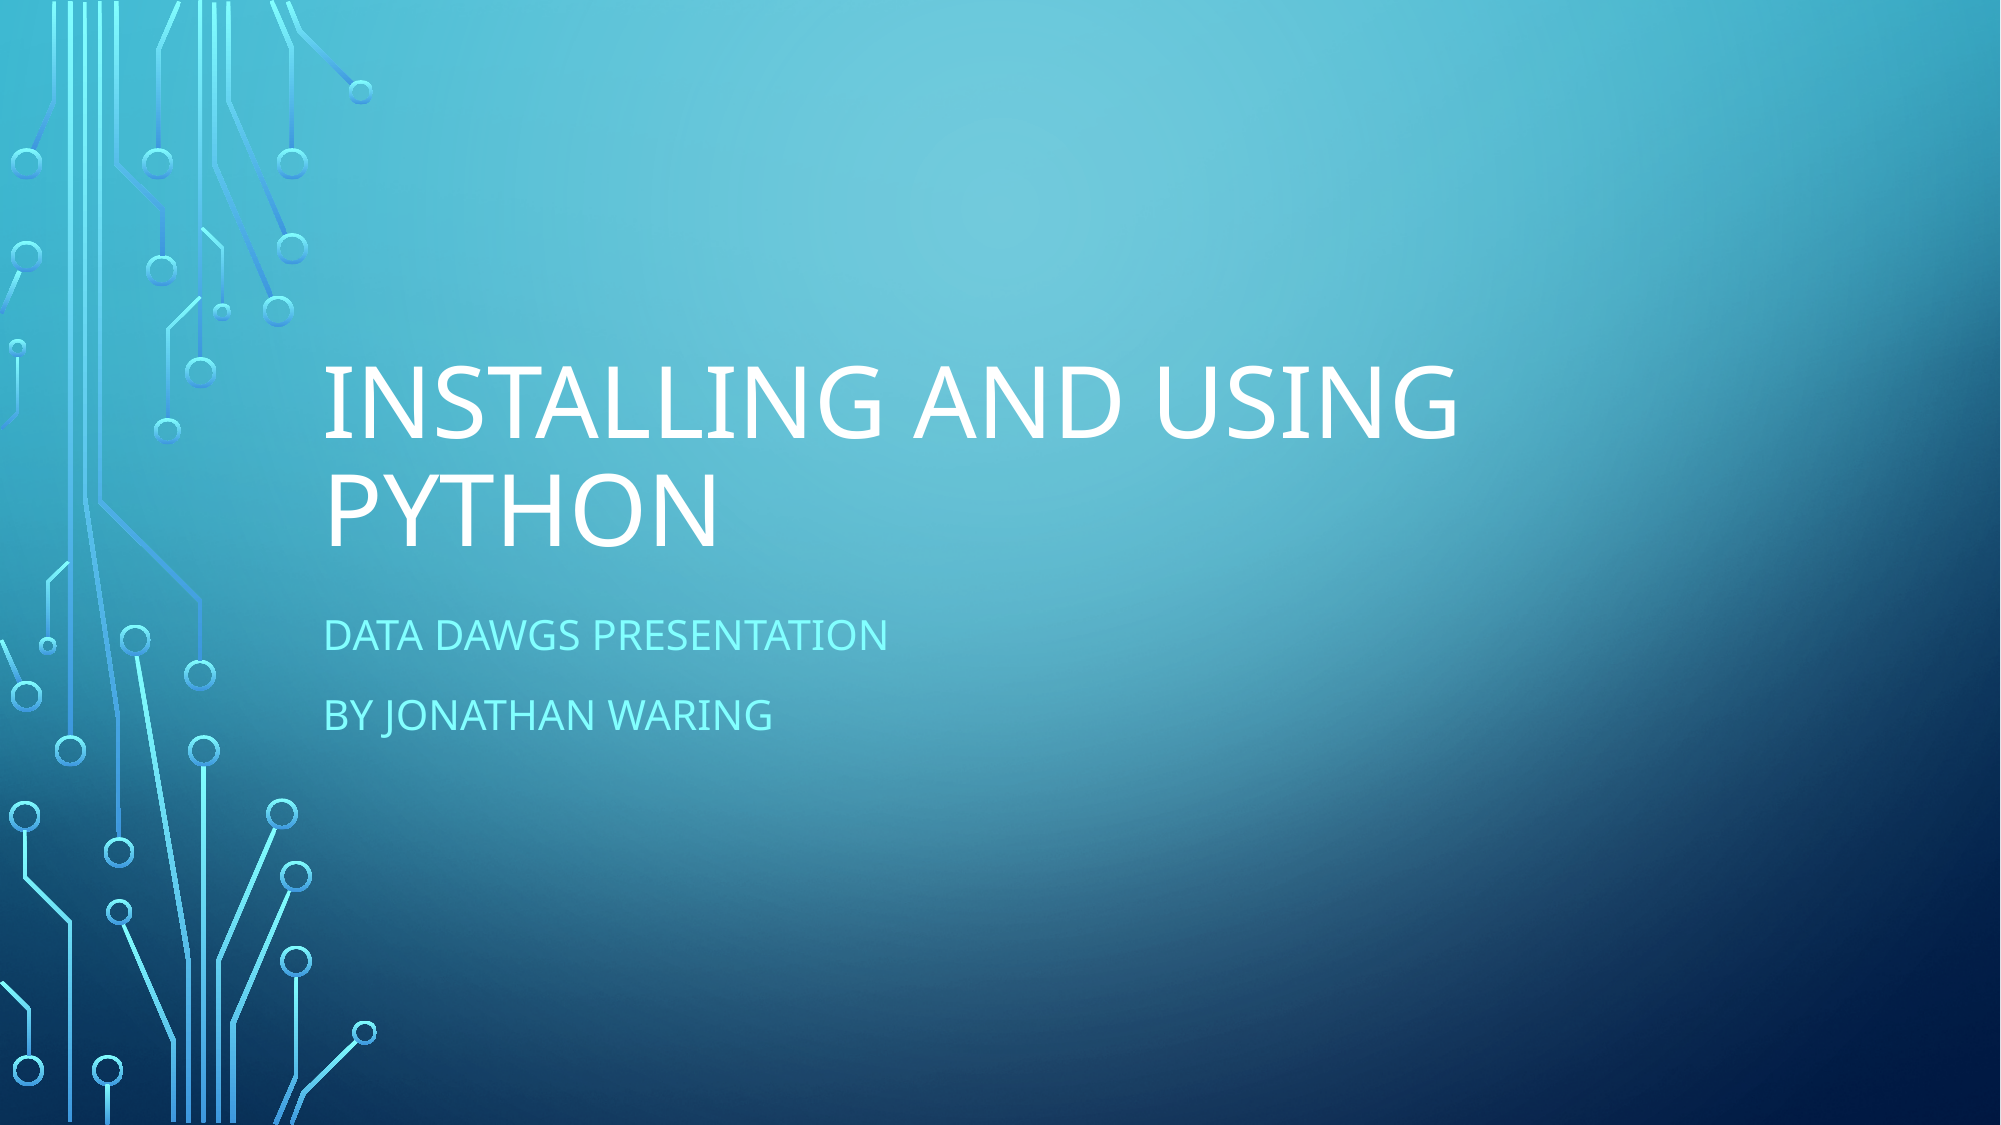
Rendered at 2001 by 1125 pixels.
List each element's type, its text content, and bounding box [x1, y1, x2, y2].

title Installing and using Python [307, 184, 1750, 576]
subtitle Data Dawgs Presentation By Jonathan Waring [307, 590, 1750, 863]
